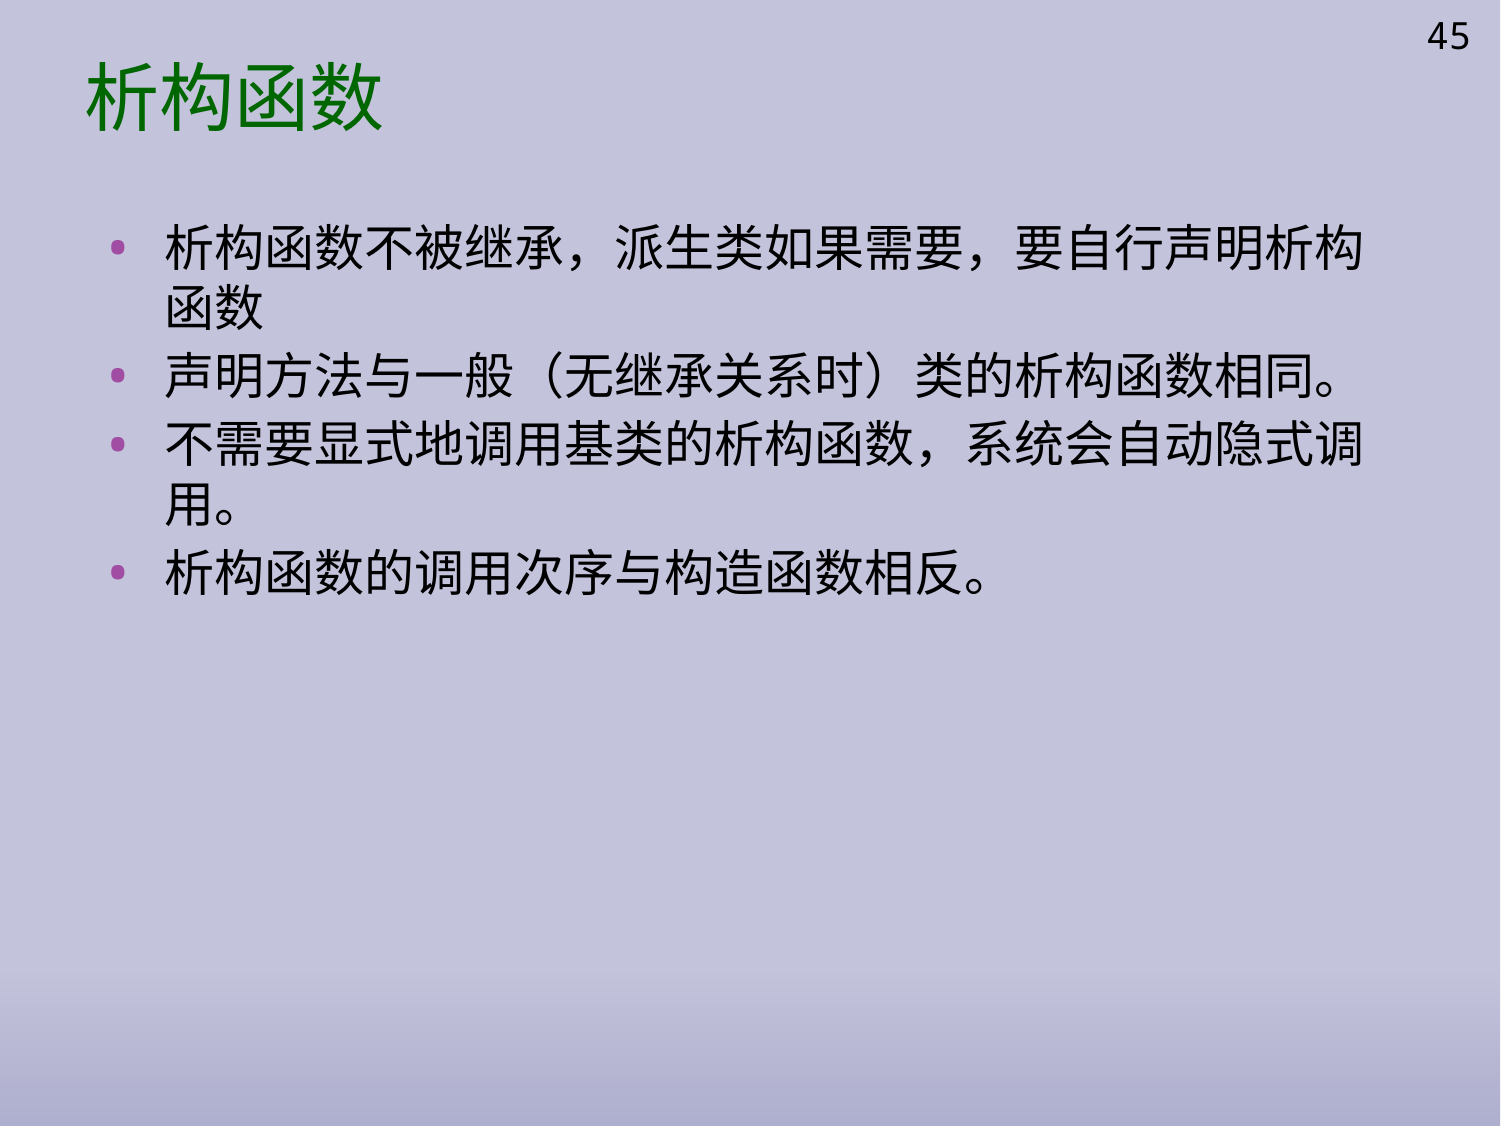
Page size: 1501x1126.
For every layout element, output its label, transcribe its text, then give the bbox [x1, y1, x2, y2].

slide_number 45 [1148, 7, 1487, 68]
title 析构函数 [65, 7, 1416, 183]
list 析构函数不被继承，派生类如果需要，要自行声明析构函数 声明方法与一般（无继承关系时）类的析构函数相同。 不需要显式地调用基类的析构函数，系统会自动隐式调用。 析构函数的调用次序与构造函数相反。 [65, 206, 1416, 947]
